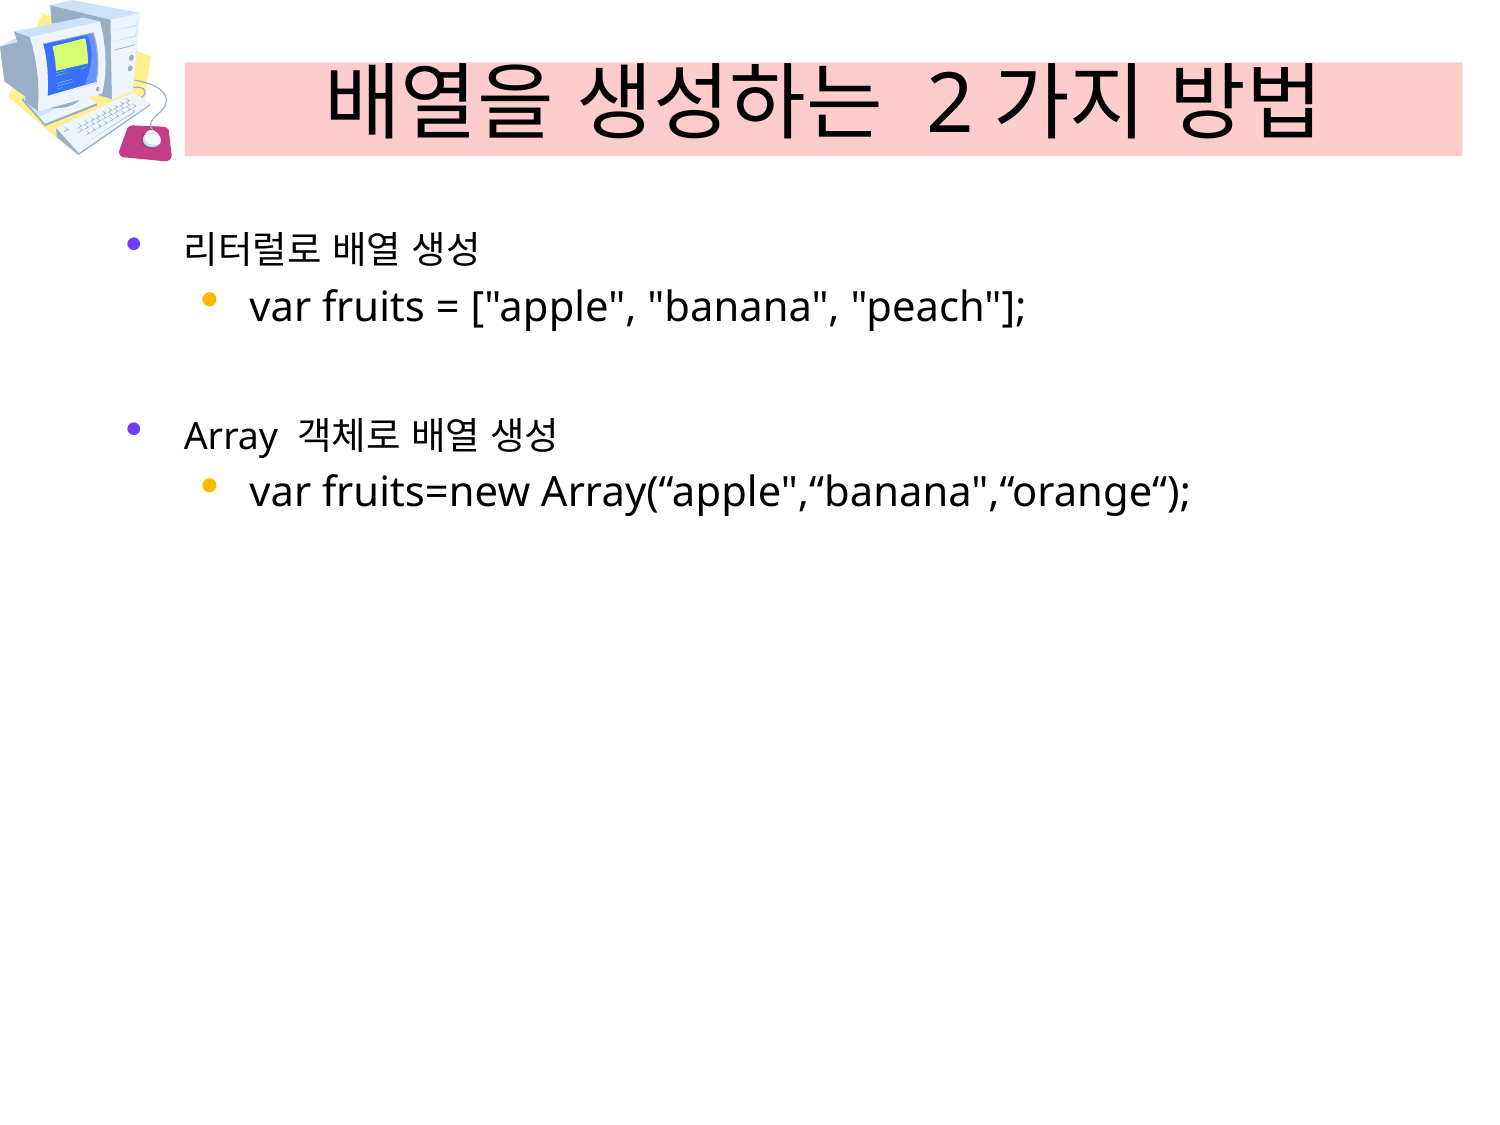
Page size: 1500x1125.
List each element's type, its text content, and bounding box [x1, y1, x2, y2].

title 배열을 생성하는 2가지 방법 [184, 62, 1463, 157]
list 리터럴로 배열 생성 var fruits = ["apple", "banana", "peach"]; Array 객체로 배열 생성 var fruits=new Array(“apple",“banana",“orange“); [112, 218, 1460, 900]
